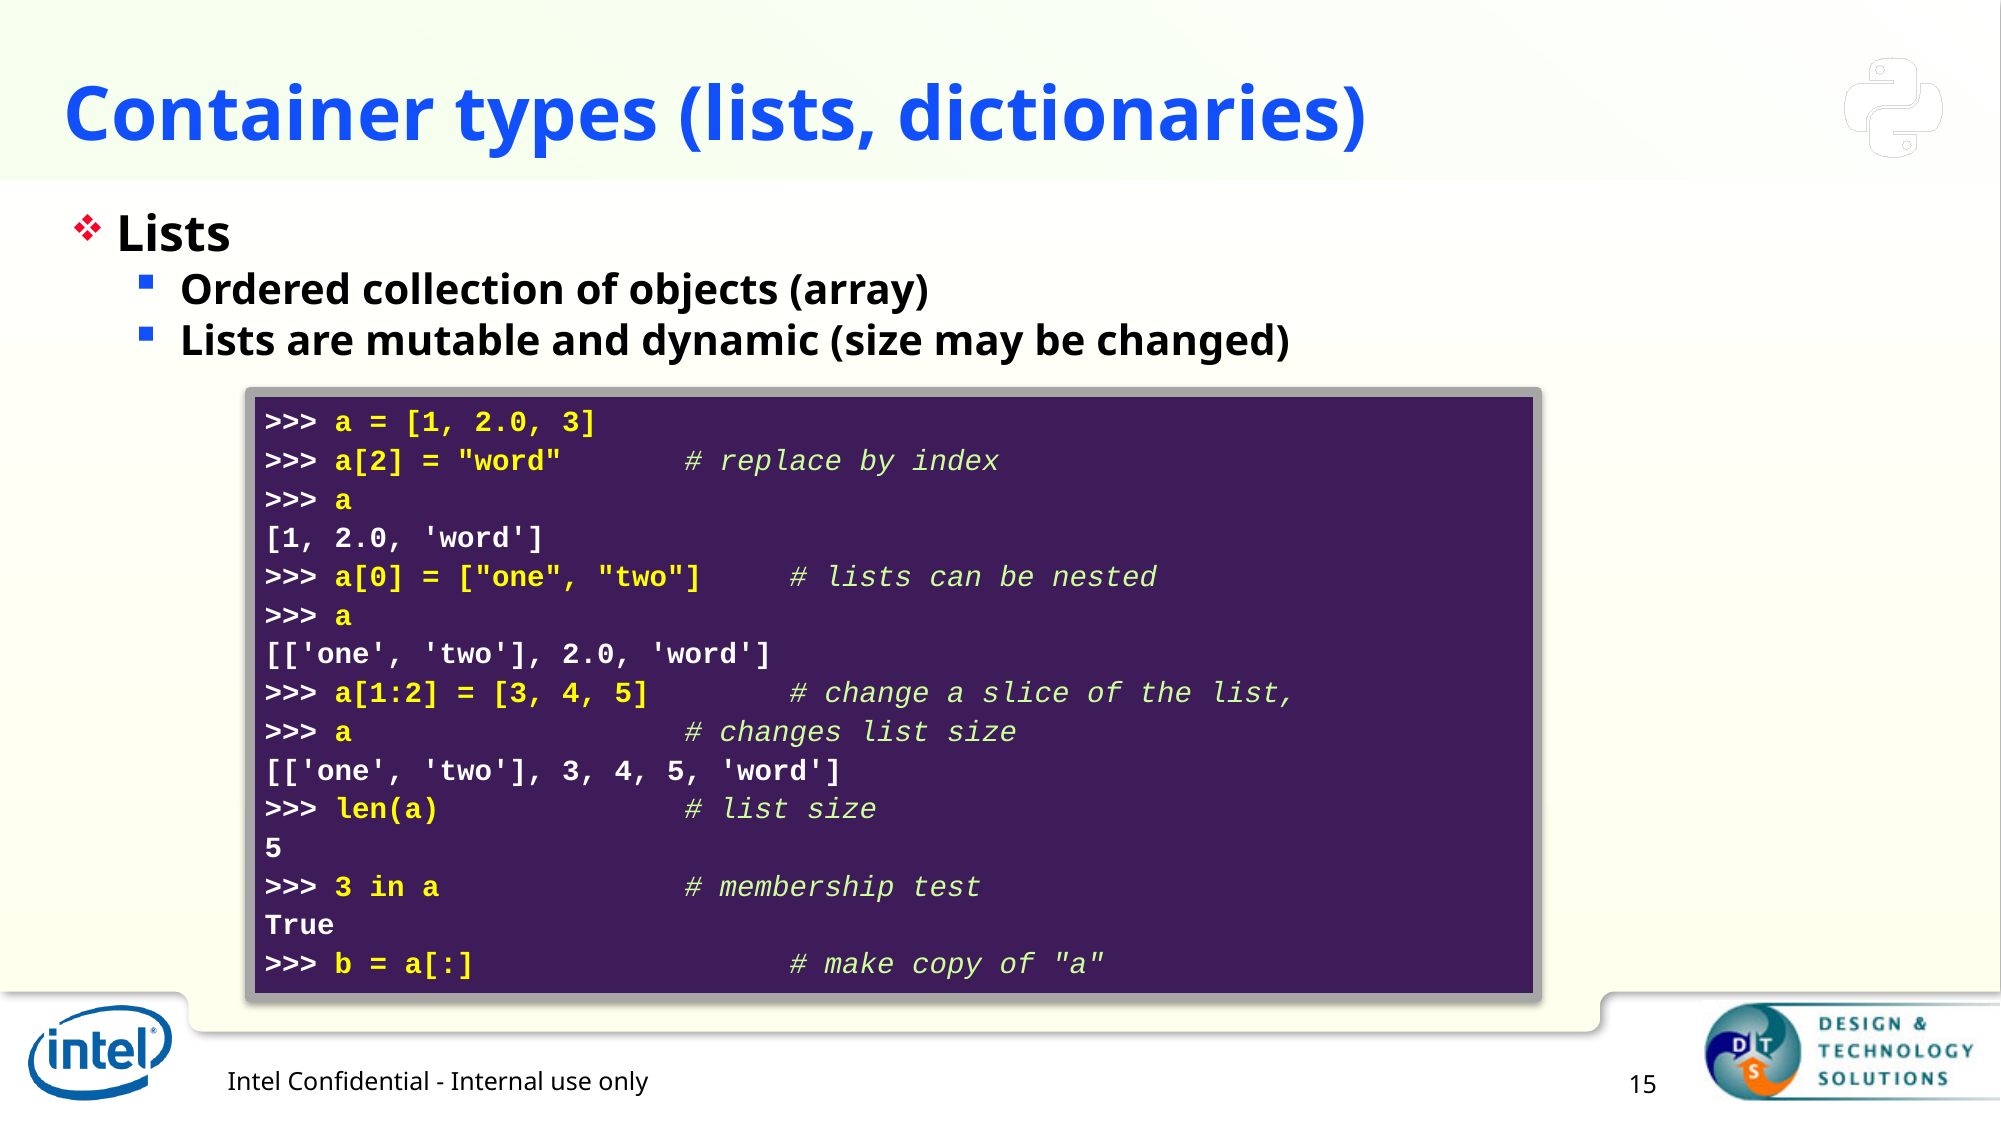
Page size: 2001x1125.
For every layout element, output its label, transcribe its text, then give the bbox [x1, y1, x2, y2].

title Container types (lists, dictionaries) [56, 58, 1838, 159]
text_box >>> a = [1, 2.0, 3] >>> a[2] = "word" # replace by index >>> a [1, 2.0, 'word'] >>> a[0] = ["one", "two"] # lists can be nested >>> a [['one', 'two'], 2.0, 'word'] >>> a[1:2] = [3, 4, 5] # change a slice of the list, >>> a # changes list size [['one', 'two'], 3, 4, 5, 'word'] >>> len(a) # list size 5 >>> 3 in a # membership test True >>> b = a[:] # make copy of "a" [249, 391, 1538, 999]
picture [1703, 1000, 2000, 1104]
picture [27, 1003, 180, 1101]
list Lists Ordered collection of objects (array) Lists are mutable and dynamic (size may be changed) [56, 201, 1944, 976]
